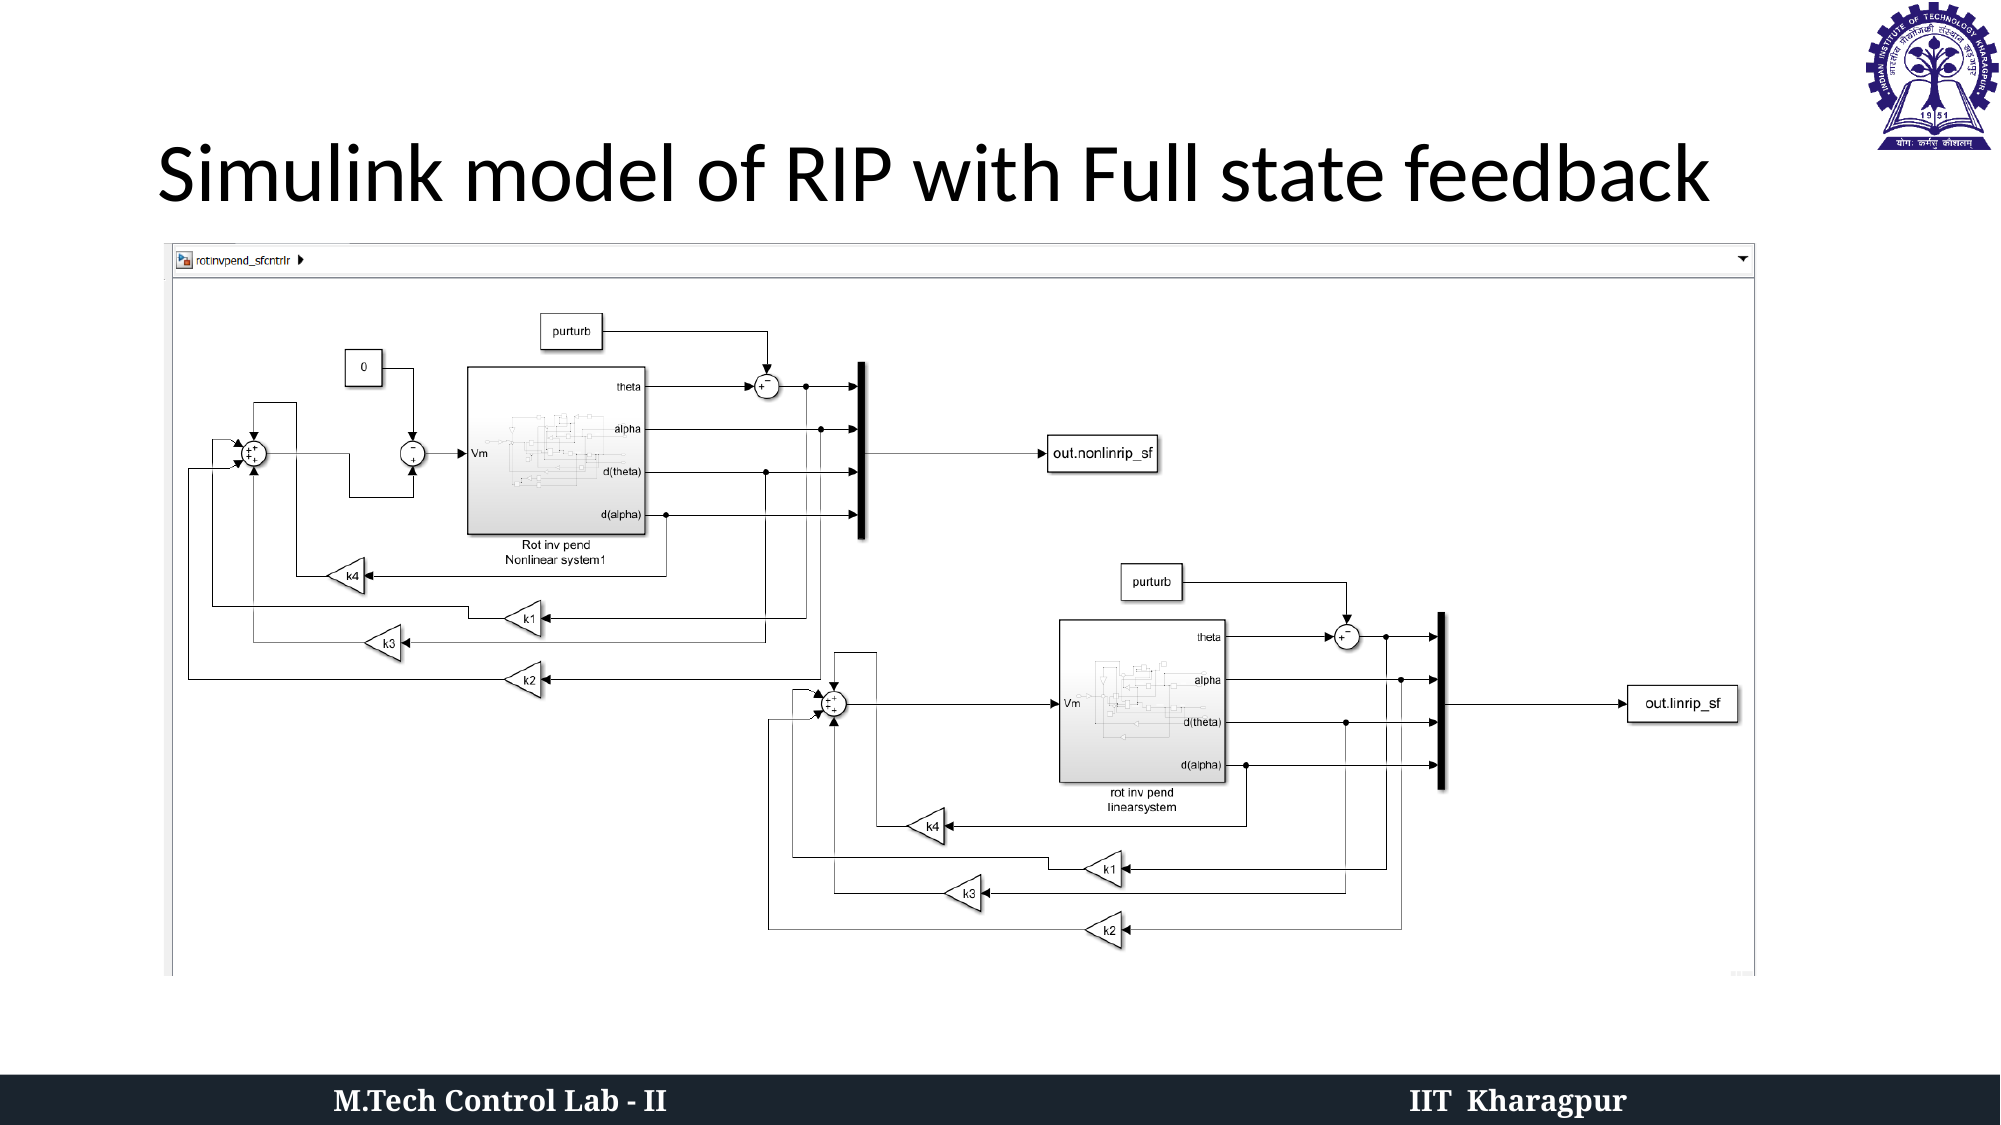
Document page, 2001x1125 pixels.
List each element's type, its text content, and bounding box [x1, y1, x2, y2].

picture [1866, 2, 1999, 150]
text_box Simulink model of RIP with Full state feedback [143, 110, 1767, 226]
picture [163, 243, 1757, 976]
